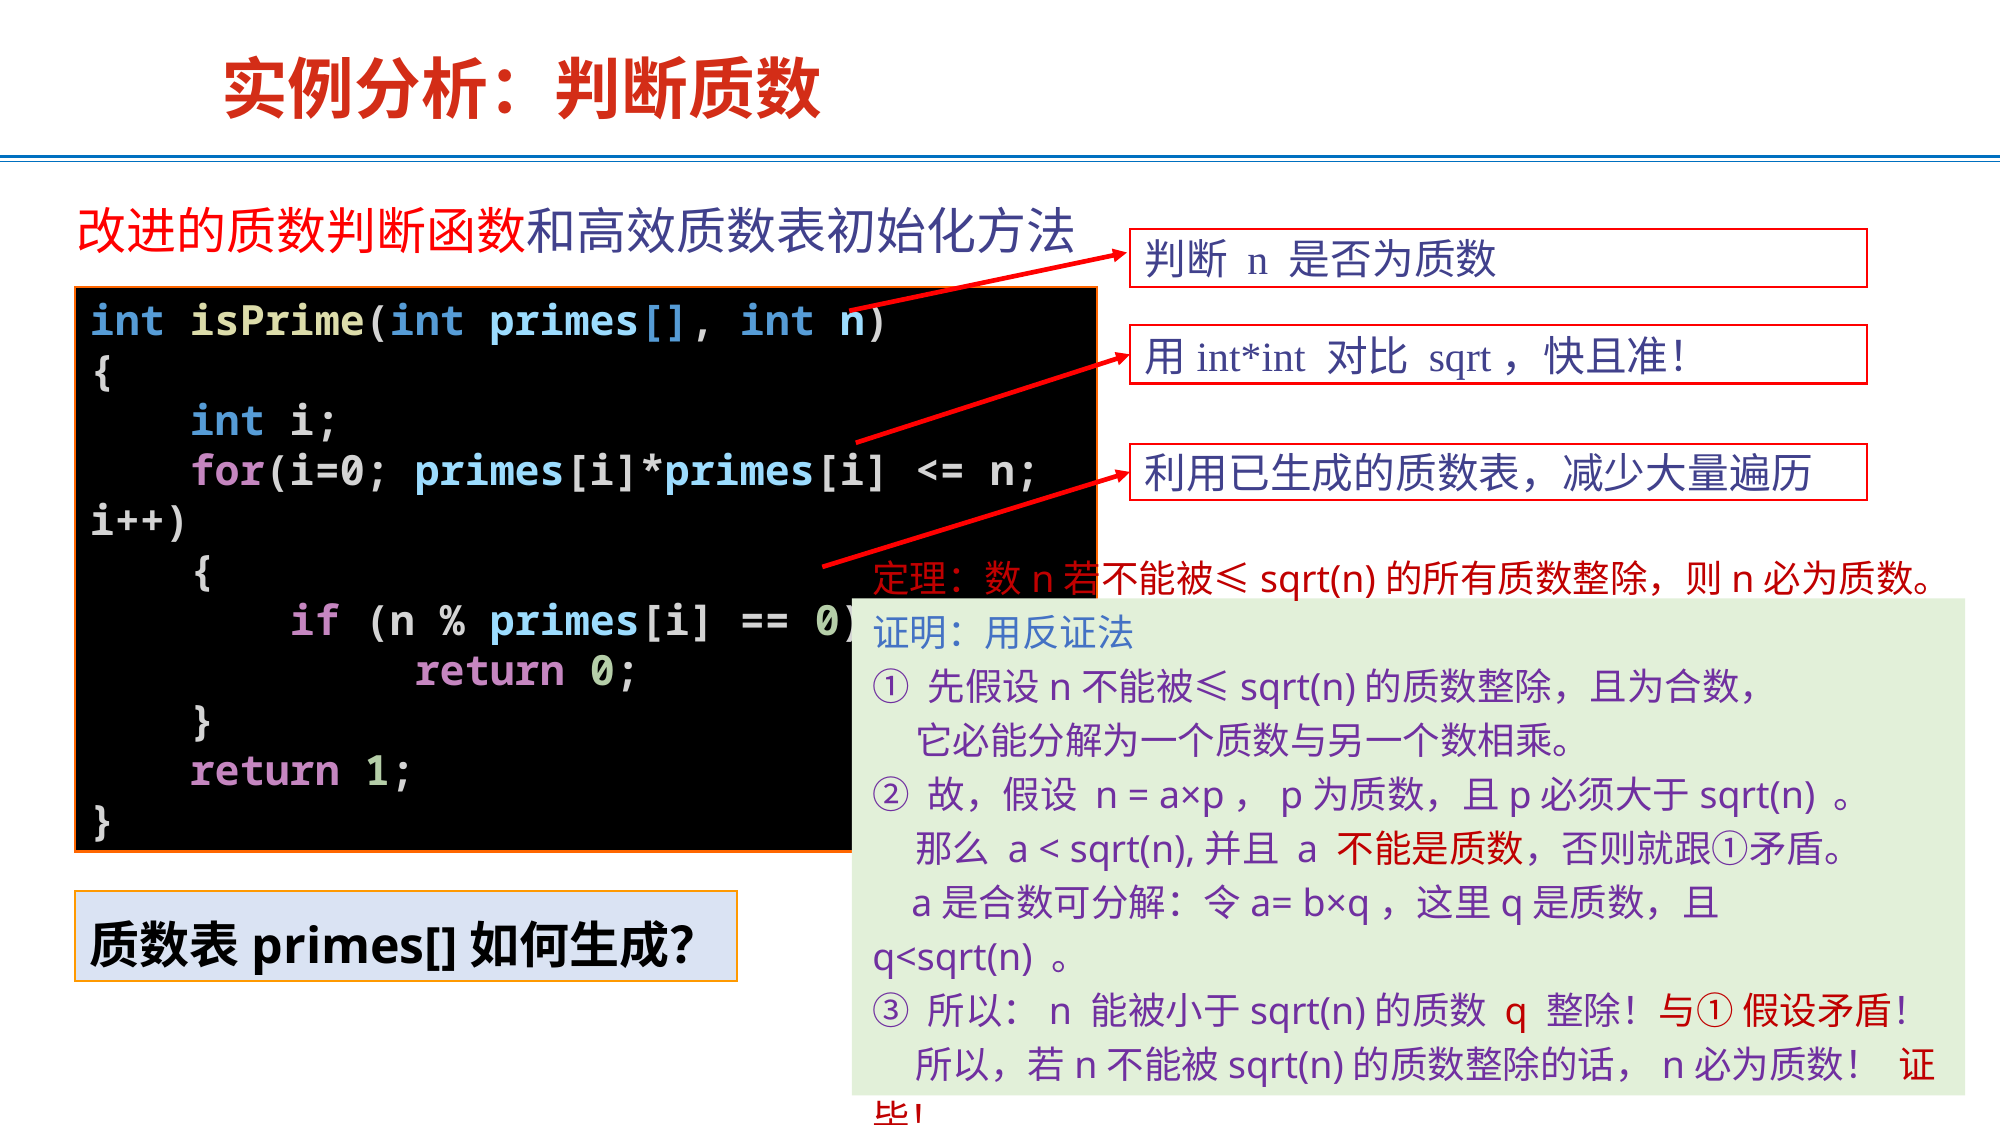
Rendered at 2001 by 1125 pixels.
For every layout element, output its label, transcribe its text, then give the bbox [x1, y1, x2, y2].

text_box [822, 471, 1131, 567]
text_box 利用已生成的质数表，减少大量遍历 [1129, 443, 1868, 501]
text_box 实例分析：判断质数 [206, 40, 1558, 135]
text_box 定理：数n若不能被≤sqrt(n)的所有质数整除，则n必为质数。 证明：用反证法 ① 先假设n不能被≤sqrt(n)的质数整除，且为合数， 它必能分解为一个质数与另一个数相乘。 ② 故，假设 n = a×p，p为质数，且p必须大于sqrt(n) 。 那么 a < sqrt(n),并且 a 不能是质数，否则就跟①矛盾。 a是合数可分解：令a= b×q，这里q是质数，且q<sqrt(n) 。 ③ 所以：n 能被小于sqrt(n)的质数 q 整除！与① 假设矛盾！ 所以，若n不能被sqrt(n)的质数整除的话，n必为质数！ 证毕！ [844, 550, 1971, 1125]
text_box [849, 252, 1127, 311]
text_box 用int*int 对比 sqrt，快且准！ [1129, 324, 1868, 385]
text_box 质数表primes[]如何生成？ [75, 891, 737, 981]
text_box 判断 n 是否为质数 [1129, 228, 1868, 288]
text_box 改进的质数判断函数和高效质数表初始化方法 [62, 192, 1097, 268]
text_box int isPrime(int primes[], int n) { int i; for(i=0; primes[i]*primes[i] <= n; i++) { if (n % primes[i] == 0) return 0; } return 1; } [75, 286, 1098, 852]
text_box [855, 354, 1130, 443]
